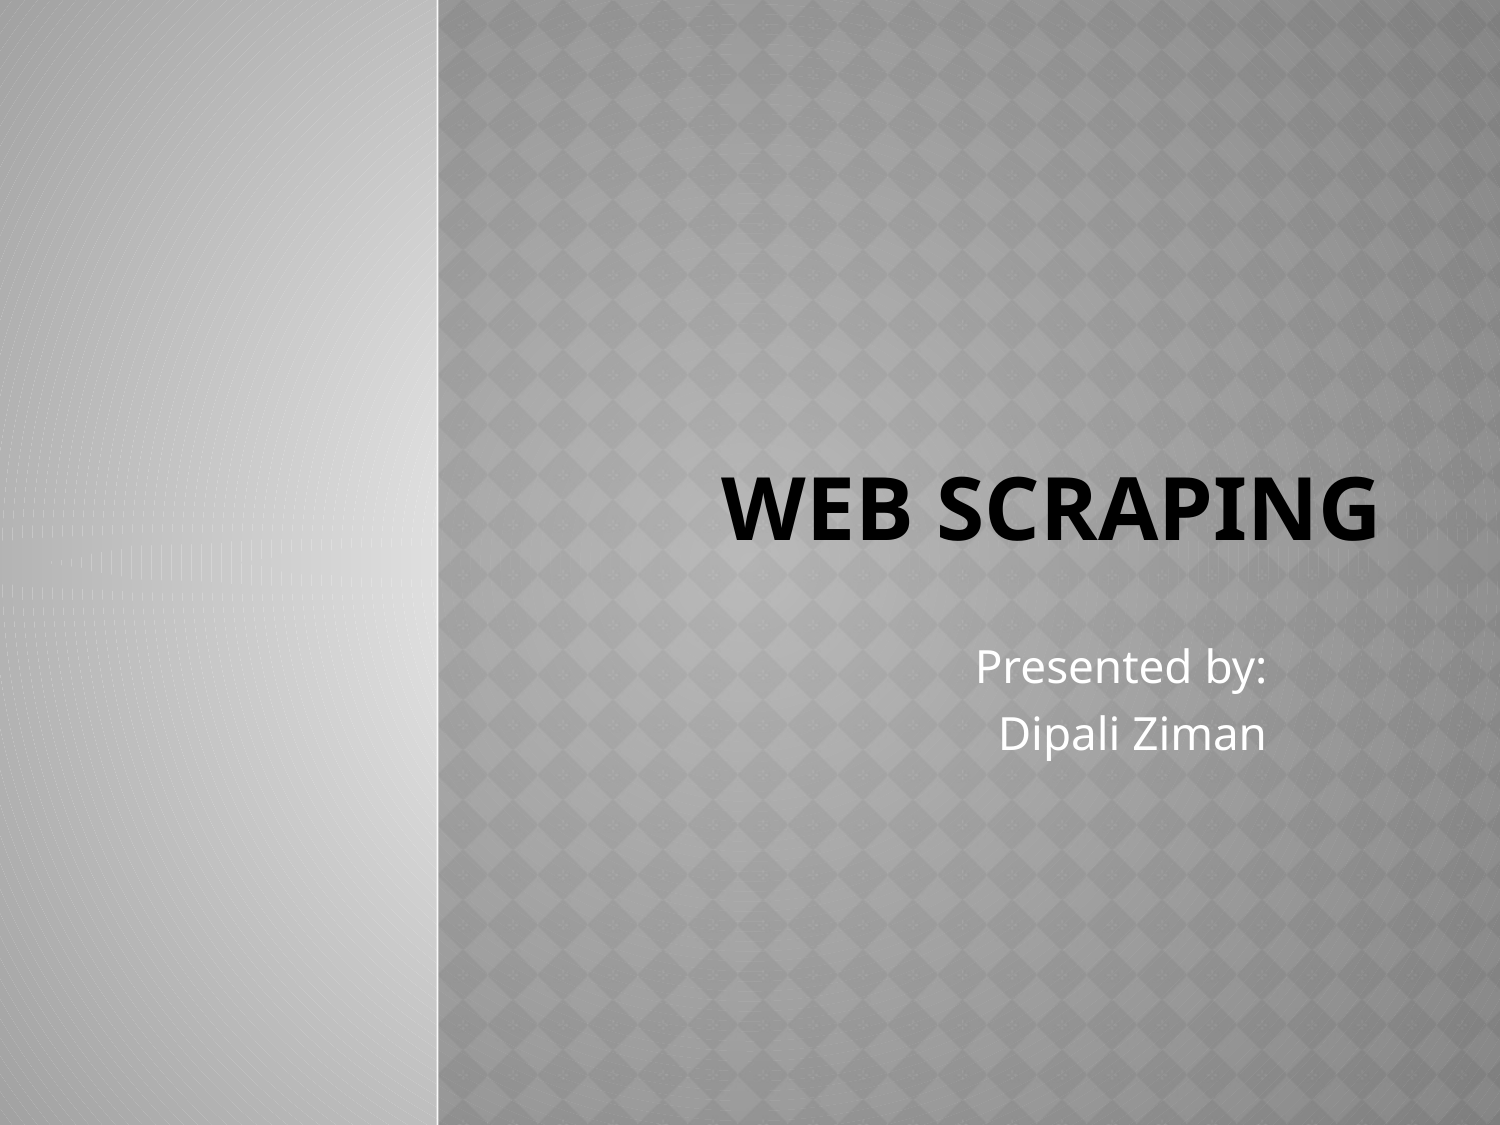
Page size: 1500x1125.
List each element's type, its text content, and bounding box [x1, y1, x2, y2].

title Web Scraping [552, 87, 1390, 558]
subtitle Presented by: Dipali Ziman [587, 637, 1275, 925]
